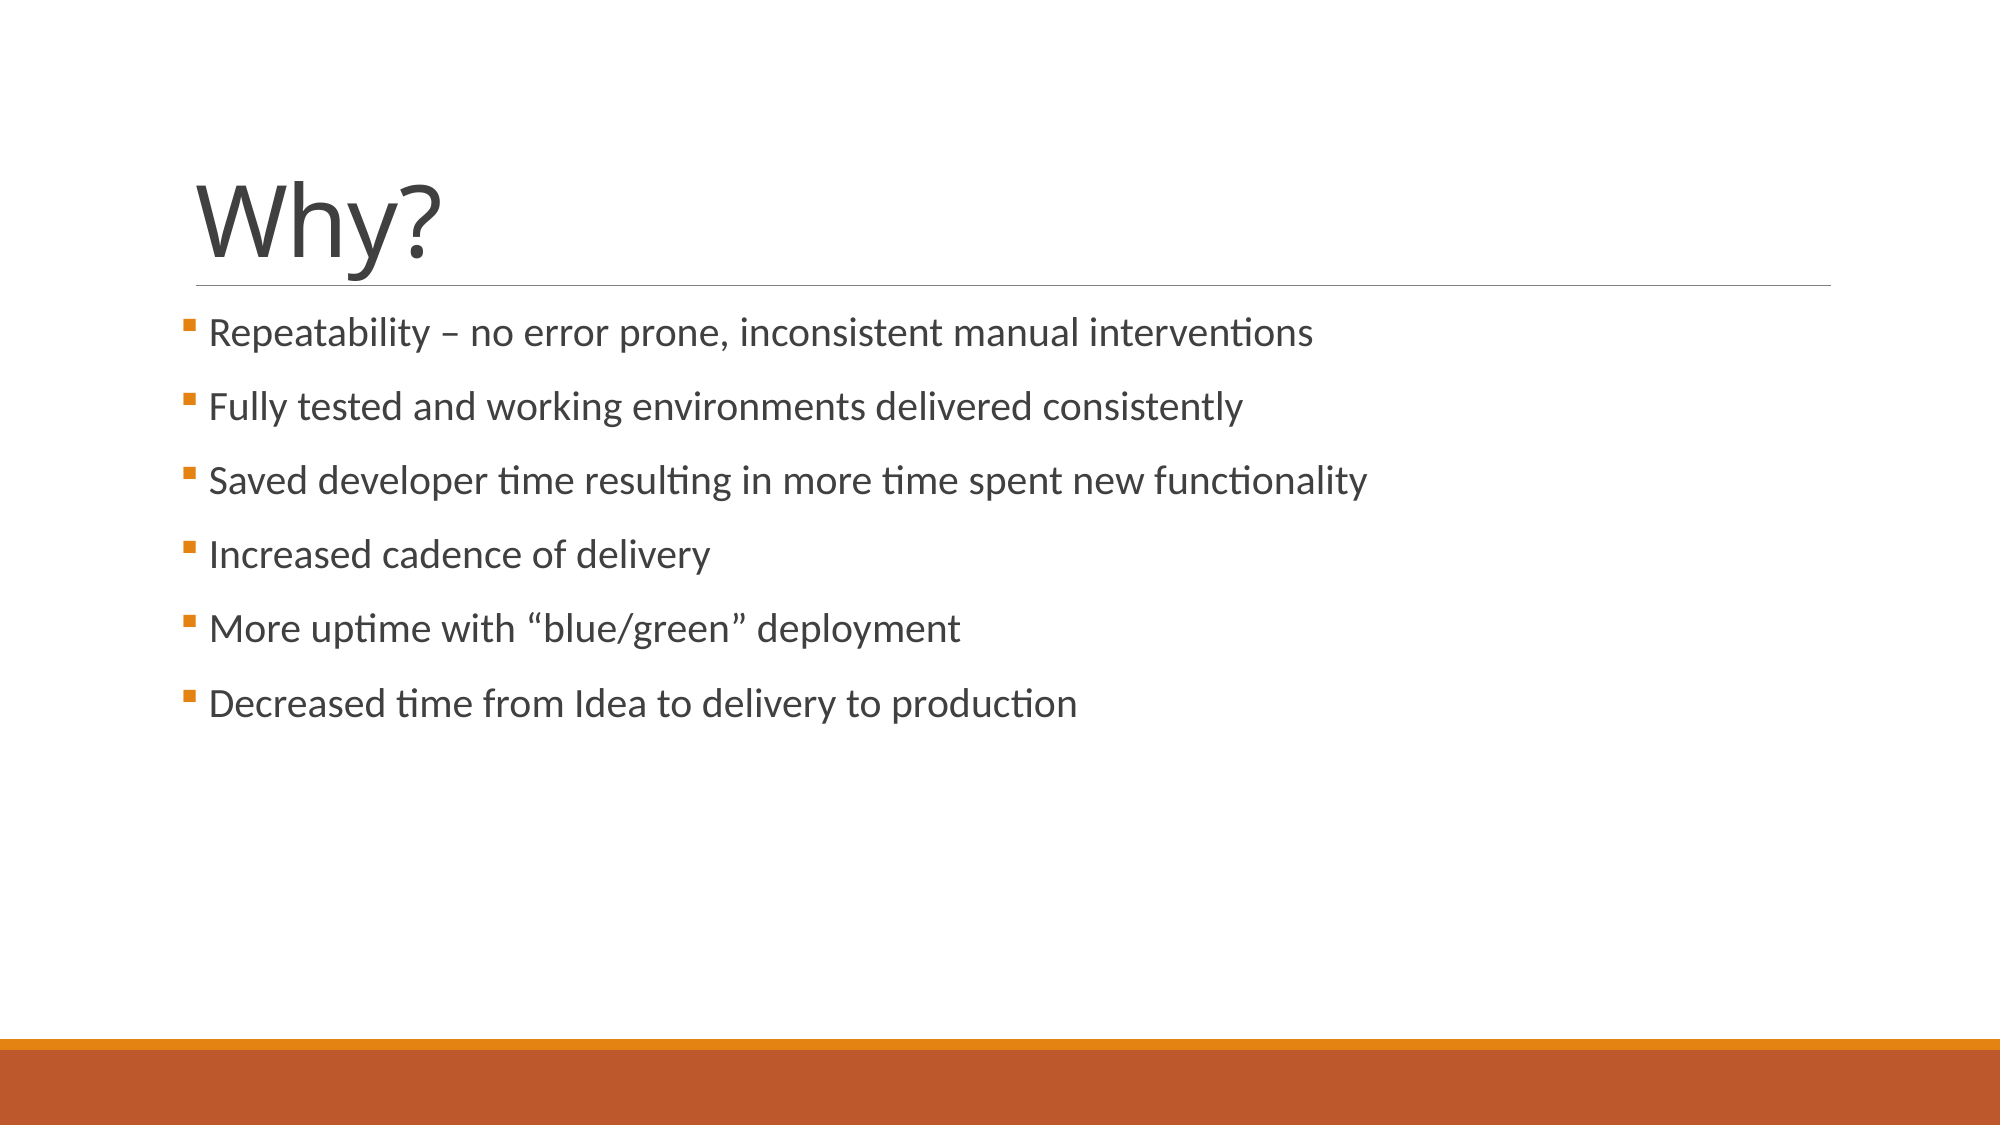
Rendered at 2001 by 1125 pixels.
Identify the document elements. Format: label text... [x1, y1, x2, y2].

list Repeatability – no error prone, inconsistent manual interventions Fully tested and working environments delivered consistently Saved developer time resulting in more time spent new functionality Increased cadence of delivery More uptime with “blue/green” deployment Decreased time from Idea to delivery to production [180, 302, 1830, 963]
title Why? [180, 47, 1830, 285]
